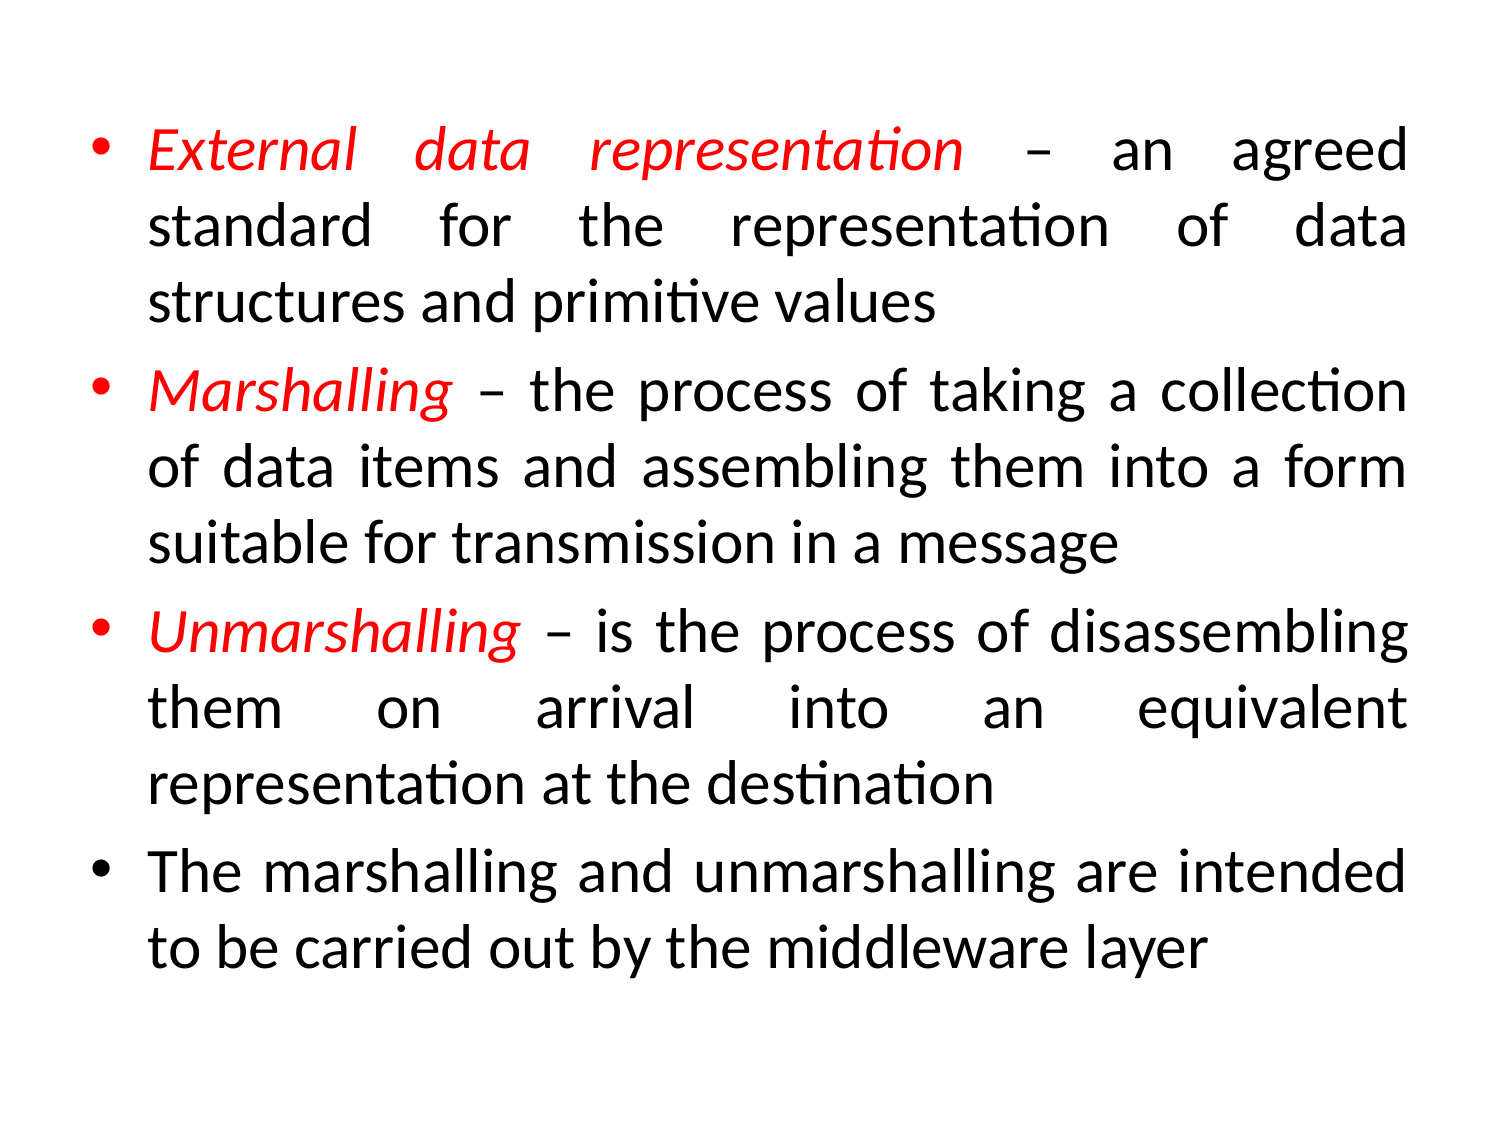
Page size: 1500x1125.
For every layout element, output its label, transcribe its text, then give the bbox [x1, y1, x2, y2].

list External data representation – an agreed standard for the representation of data structures and primitive values Marshalling – the process of taking a collection of data items and assembling them into a form suitable for transmission in a message Unmarshalling – is the process of disassembling them on arrival into an equivalent representation at the destination The marshalling and unmarshalling are intended to be carried out by the middleware layer [75, 99, 1425, 1055]
